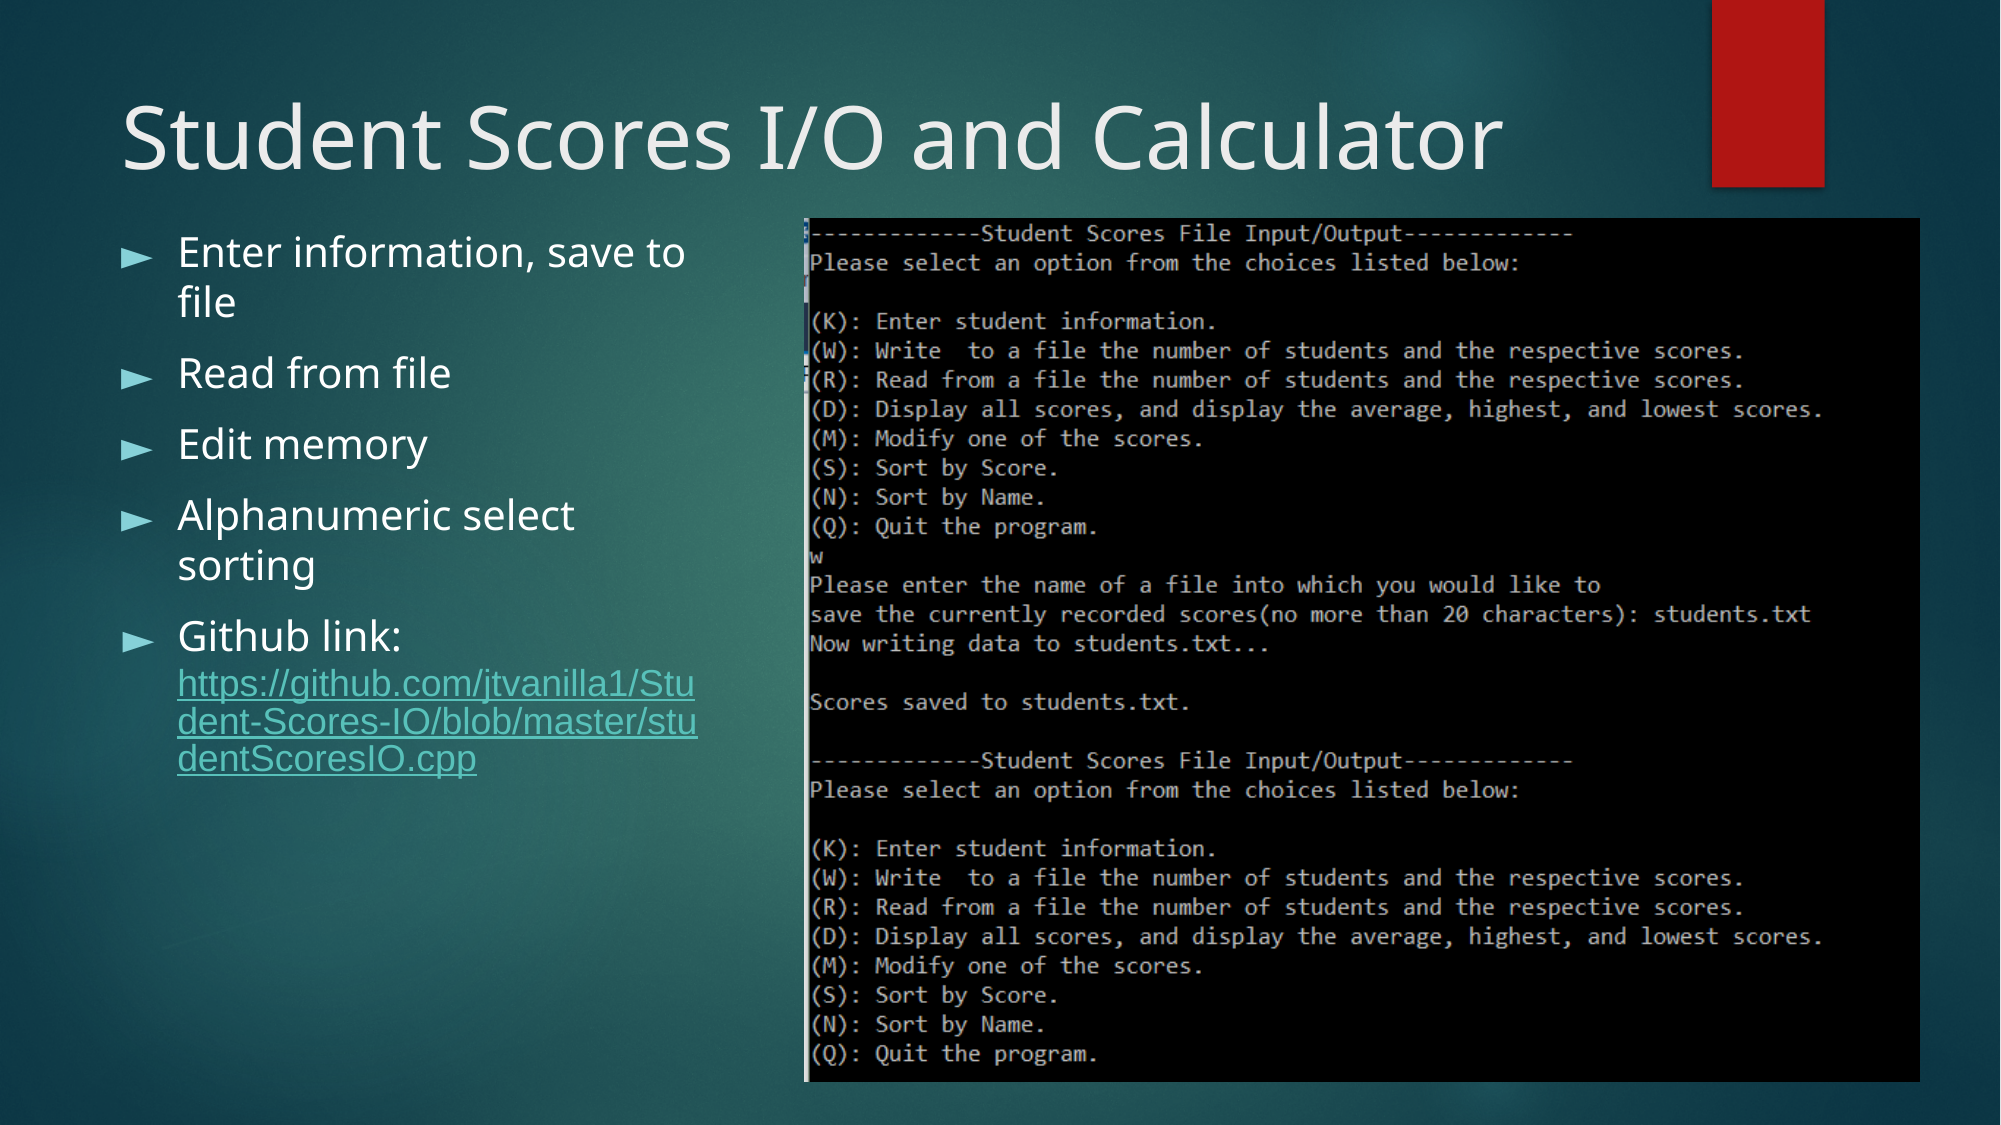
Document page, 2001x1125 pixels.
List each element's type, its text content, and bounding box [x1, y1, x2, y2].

picture [0, 0, 2001, 1125]
title Student Scores I/O and Calculator [106, 74, 1649, 304]
list Enter information, save to file Read from file Edit memory Alphanumeric select sorting Github link: https://github.com/jtvanilla1/Student-Scores-IO/blob/master/studentScoresIO.cpp [106, 218, 727, 907]
